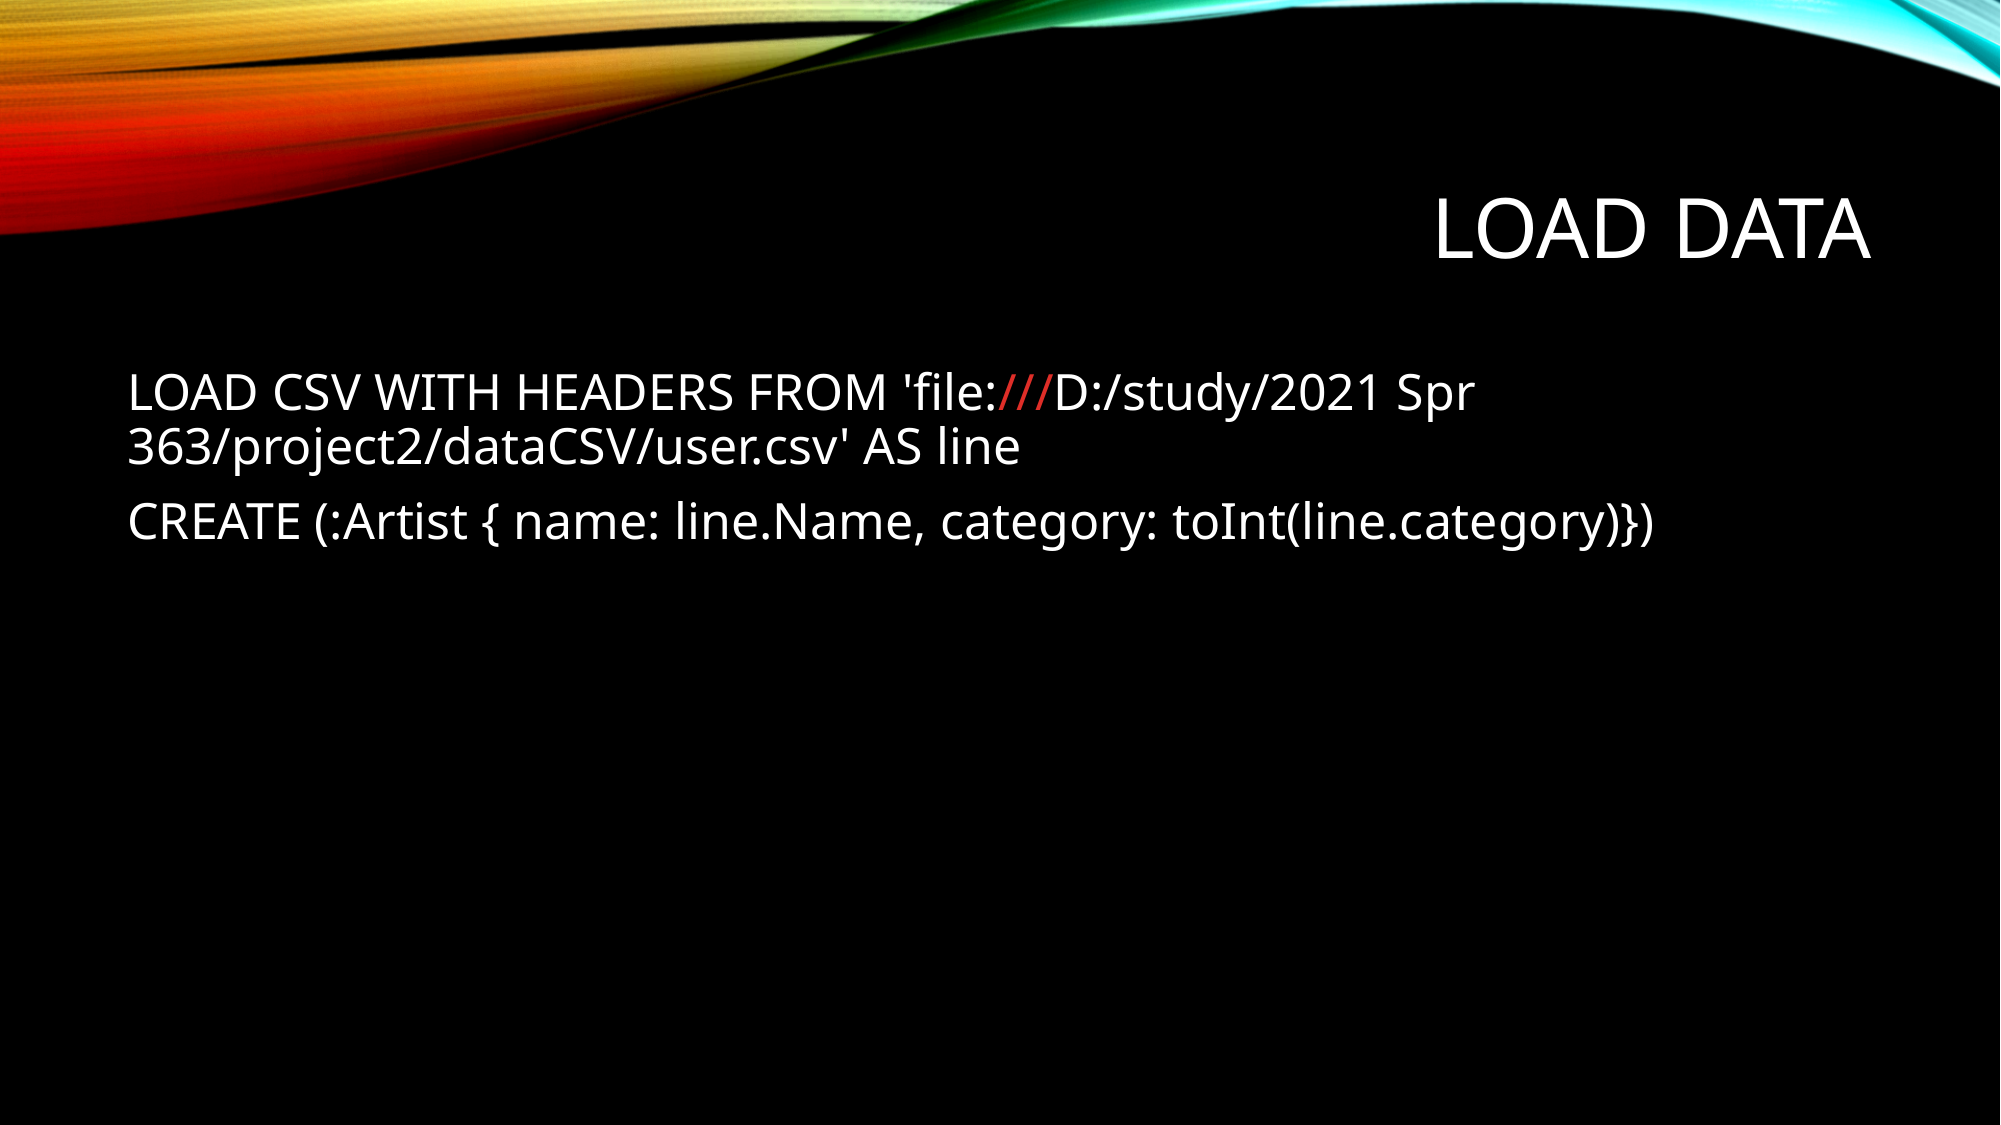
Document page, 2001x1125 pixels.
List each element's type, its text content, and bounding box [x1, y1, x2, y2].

list LOAD CSV WITH HEADERS FROM 'file:///D:/study/2021 Spr 363/project2/dataCSV/user.csv' AS line CREATE (:Artist { name: line.Name, category: toInt(line.category)}) [112, 360, 1888, 1076]
title Load data [474, 125, 1888, 338]
picture [0, 0, 2000, 237]
